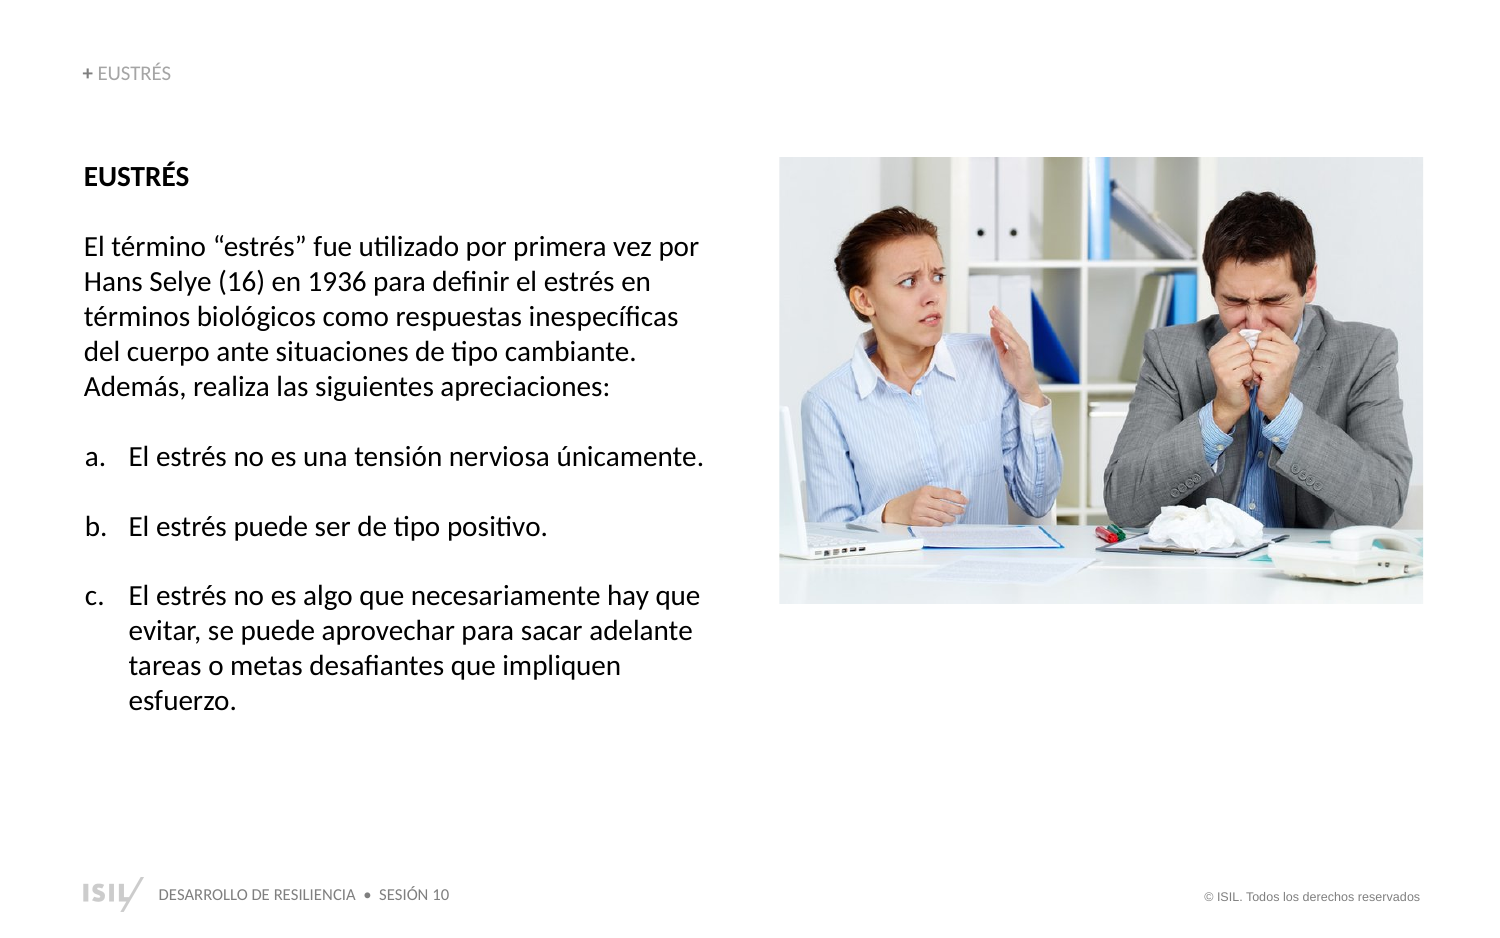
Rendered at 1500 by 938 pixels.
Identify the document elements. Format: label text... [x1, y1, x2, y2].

picture [779, 155, 1424, 604]
text_box EUSTRÉS El término “estrés” fue utilizado por primera vez por Hans Selye (16) en 1936 para definir el estrés en términos biológicos como respuestas inespecíficas del cuerpo ante situaciones de tipo cambiante. Además, realiza las siguientes apreciaciones: El estrés no es una tensión nerviosa únicamente. El estrés puede ser de tipo positivo. El estrés no es algo que necesariamente hay que evitar, se puede aprovechar para sacar adelante tareas o metas desafiantes que impliquen esfuerzo. [84, 157, 721, 717]
text_box + EUSTRÉS [82, 61, 581, 85]
